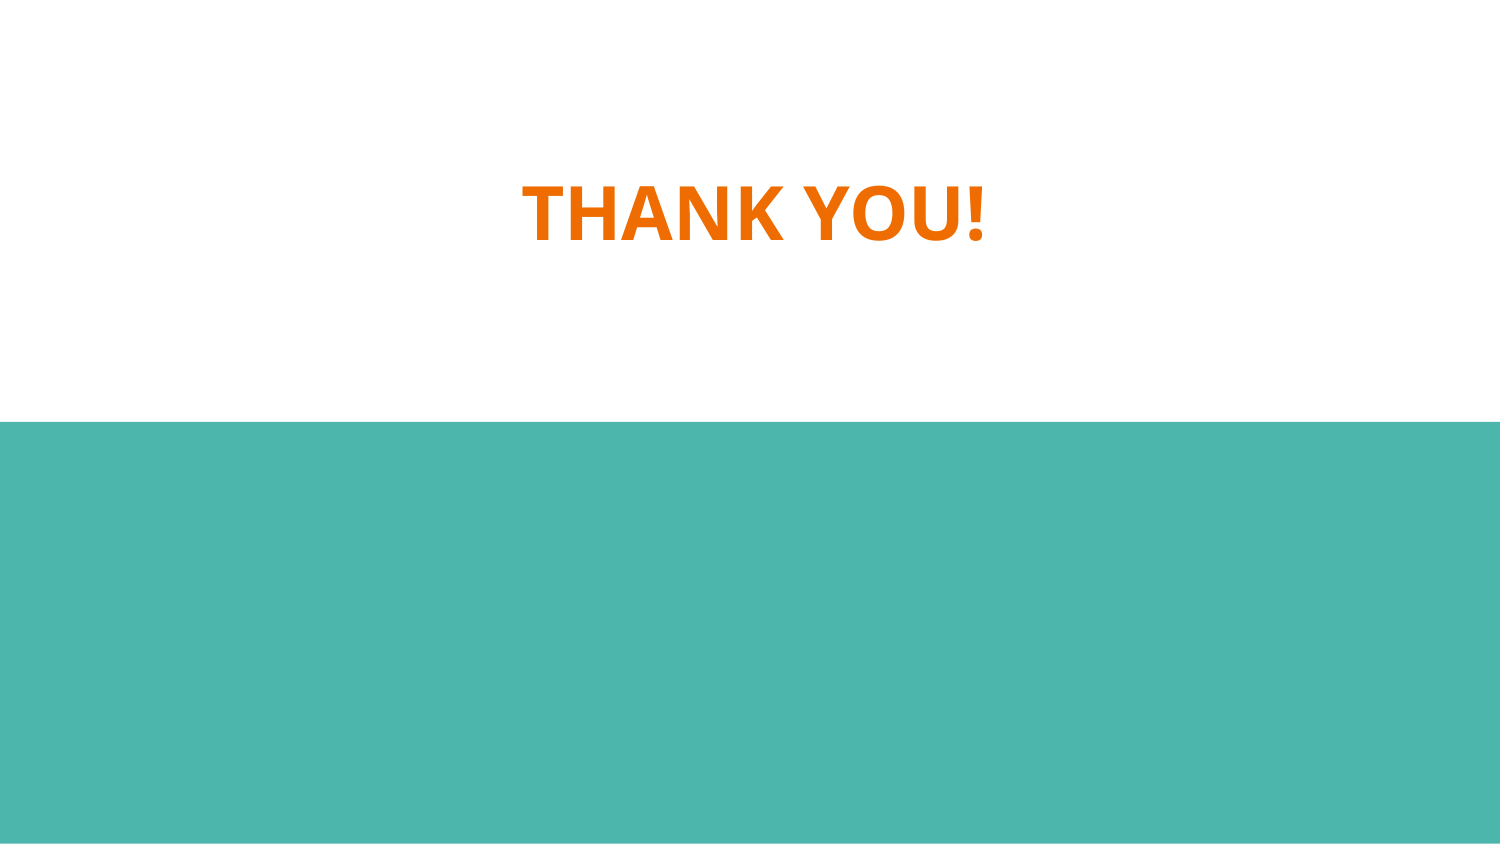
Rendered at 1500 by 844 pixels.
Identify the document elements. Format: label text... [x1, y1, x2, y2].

title THANK YOU! [51, 133, 1458, 289]
